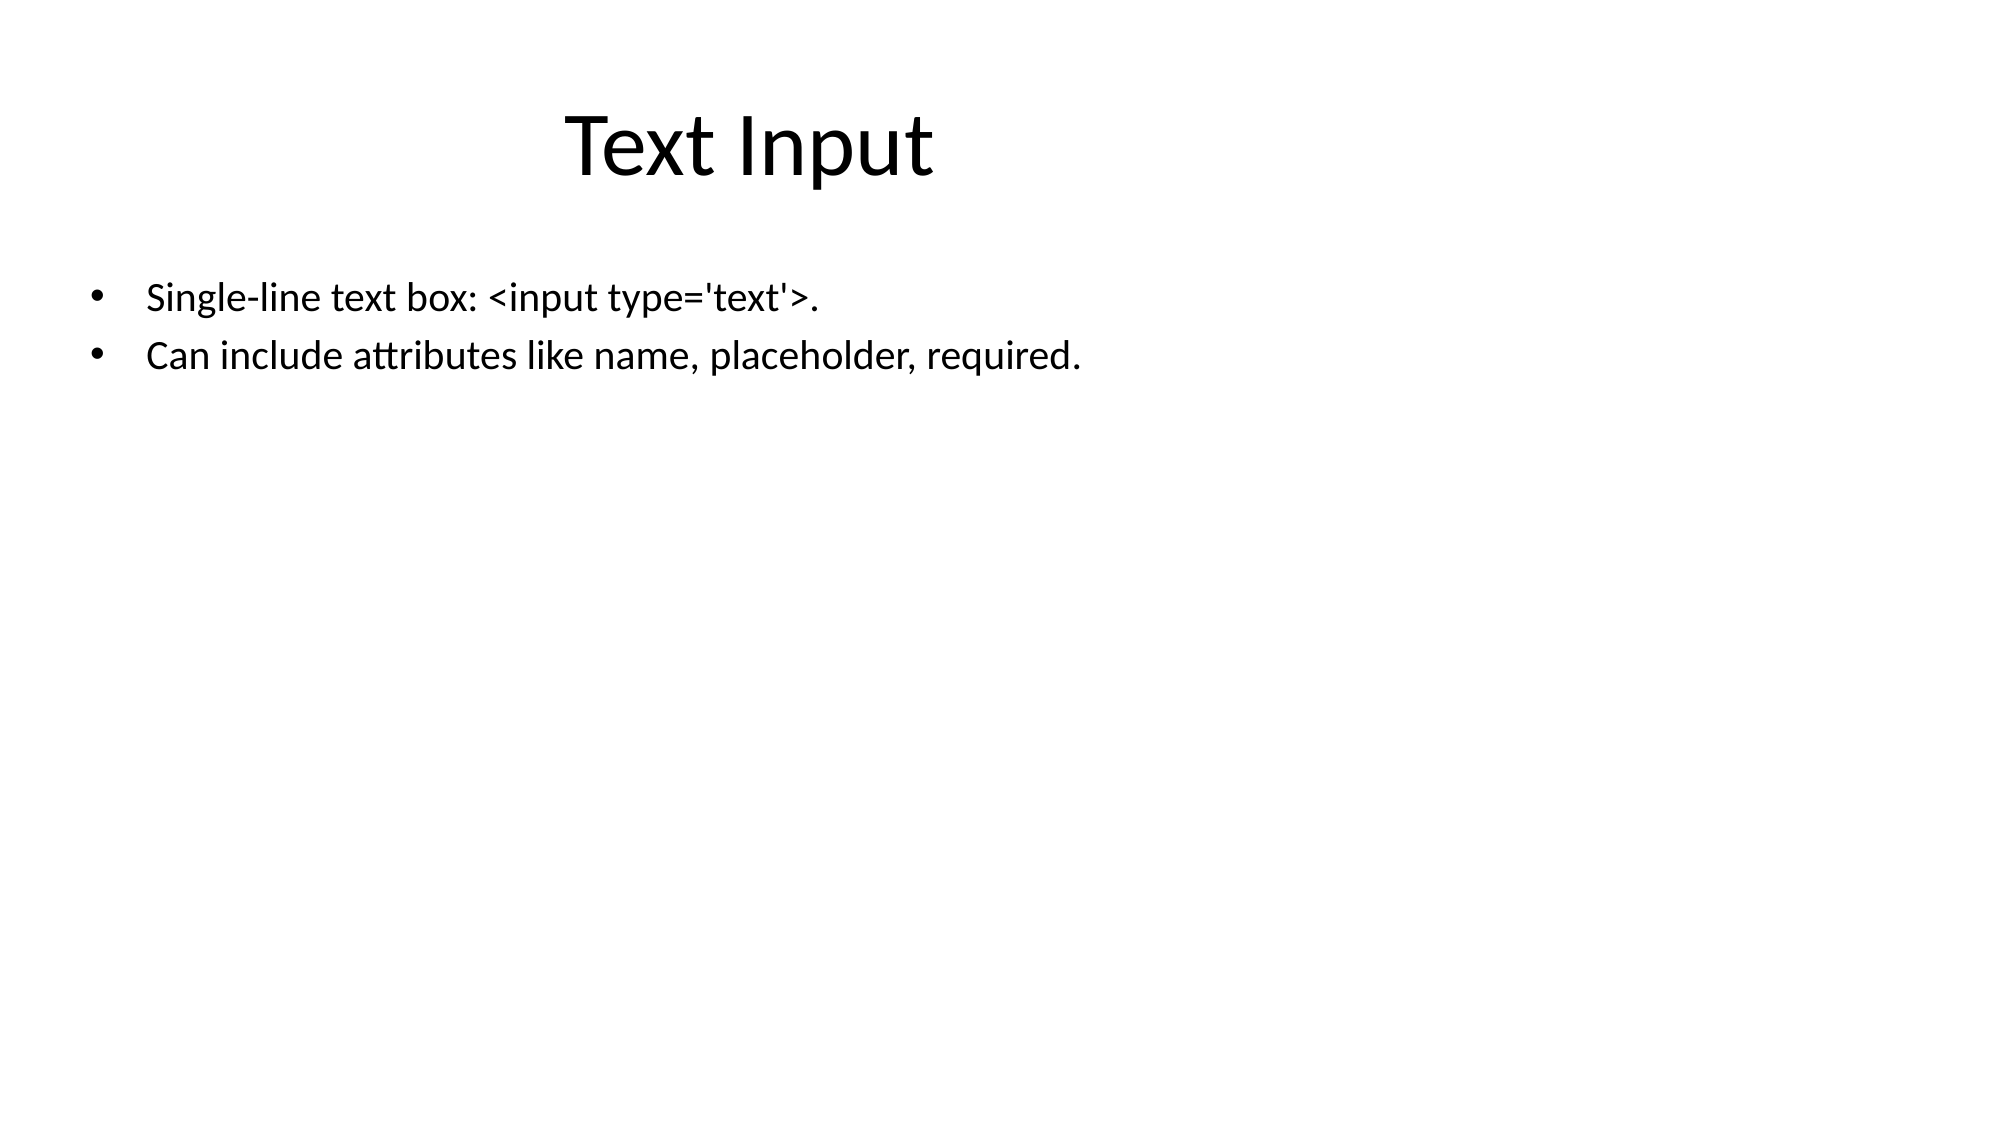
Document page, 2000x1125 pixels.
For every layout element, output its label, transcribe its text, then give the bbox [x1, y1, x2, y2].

title Text Input [75, 45, 1425, 233]
list Single-line text box: <input type='text'>. Can include attributes like name, placeholder, required. [75, 262, 1425, 1005]
